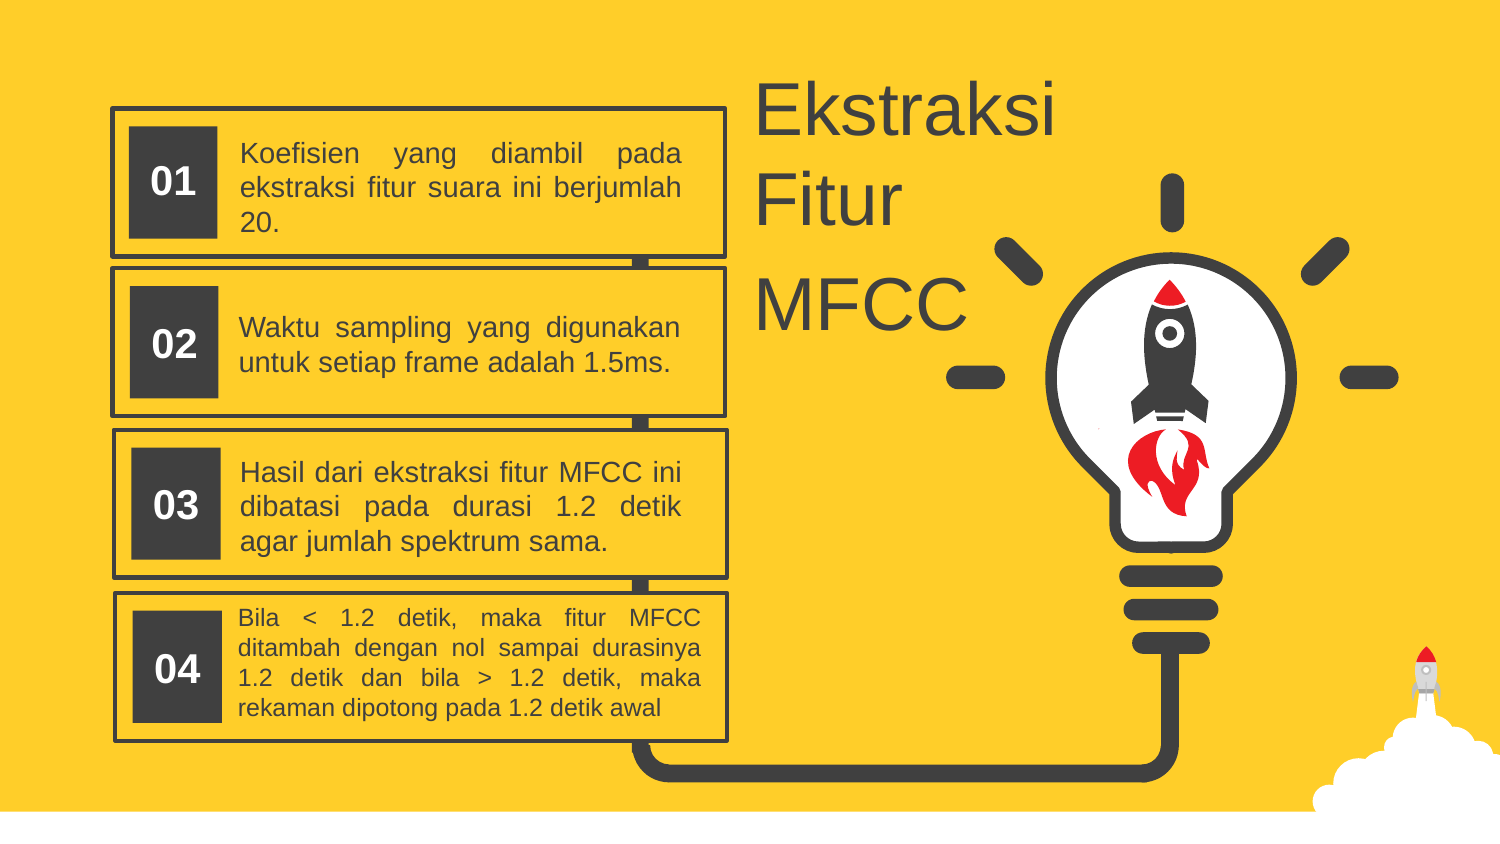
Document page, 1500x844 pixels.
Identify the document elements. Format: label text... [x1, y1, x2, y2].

text_box Koefisien yang diambil pada ekstraksi fitur suara ini berjumlah 20. [225, 126, 698, 247]
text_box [843, 95, 874, 135]
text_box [904, 95, 921, 134]
text_box [110, 266, 626, 418]
text_box [112, 428, 626, 580]
text_box 03 [137, 470, 215, 536]
text_box 02 [136, 309, 213, 375]
text_box Waktu sampling yang digunakan untuk setiap frame adalah 1.5ms. [223, 300, 626, 386]
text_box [971, 81, 1000, 134]
text_box [131, 609, 223, 725]
text_box [129, 445, 223, 562]
text_box [110, 106, 727, 259]
text_box Bila < 1.2 detik, maka fitur MFCC ditambah dengan nol sampai durasinya 1.2 detik dan bila > 1.2 detik, maka rekaman dipotong pada 1.2 detik awal [223, 593, 626, 729]
text_box [127, 124, 219, 241]
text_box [1006, 95, 1037, 135]
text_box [1046, 96, 1051, 134]
text_box [113, 591, 626, 743]
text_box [809, 81, 838, 134]
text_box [1098, 279, 1210, 517]
list Ekstraksi Fitur MFCC [738, 155, 1241, 213]
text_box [760, 84, 799, 134]
text_box [128, 284, 220, 400]
text_box 01 [135, 146, 212, 211]
text_box 04 [139, 634, 216, 699]
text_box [631, 215, 1180, 783]
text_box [927, 95, 964, 135]
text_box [880, 87, 898, 135]
text_box Hasil dari ekstraksi fitur MFCC ini dibatasi pada durasi 1.2 detik agar jumlah spektrum sama. [225, 445, 626, 566]
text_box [945, 173, 1399, 655]
